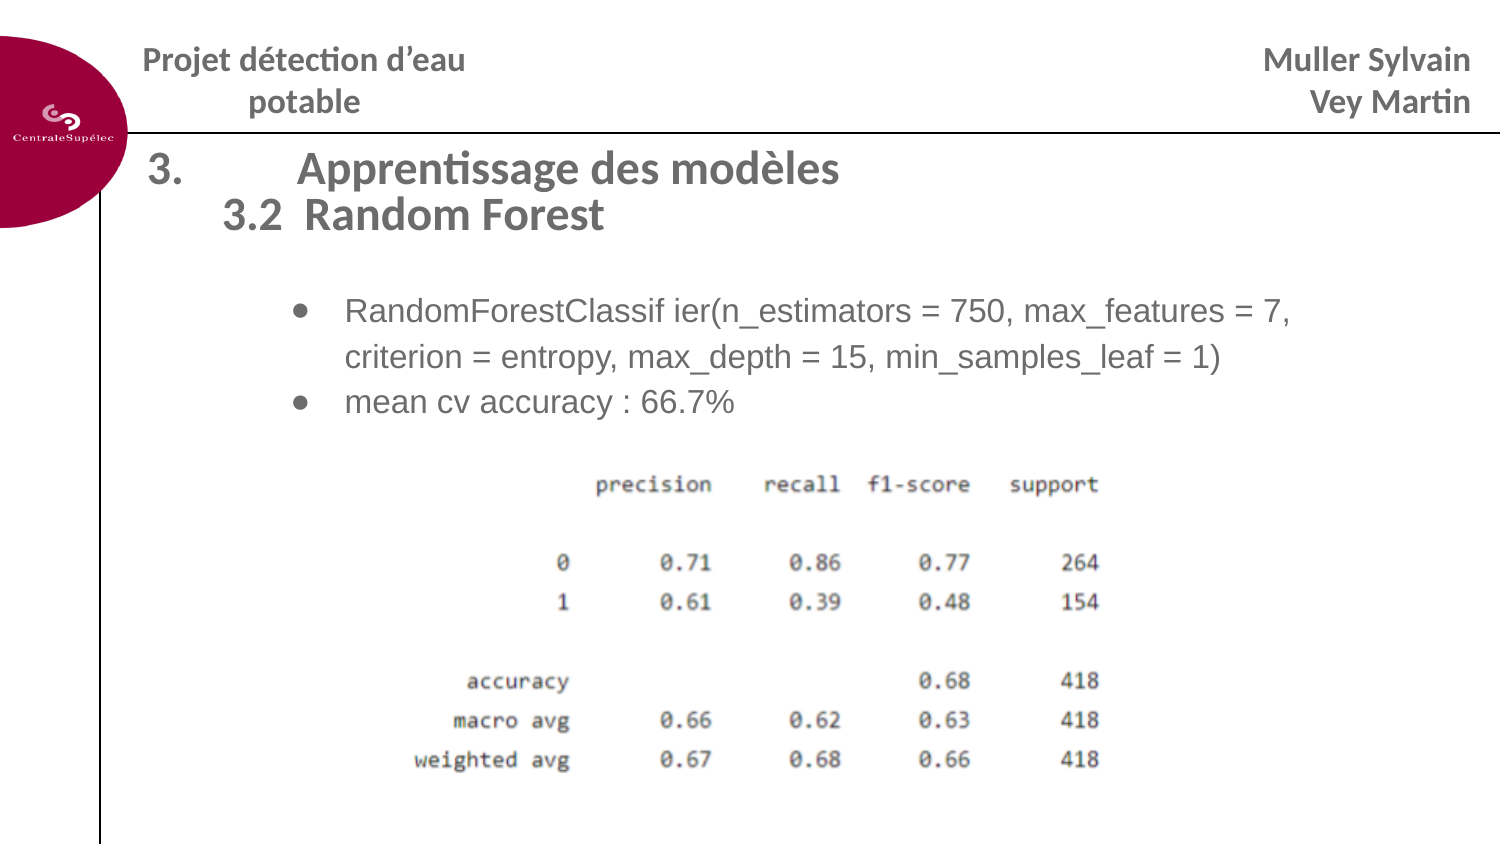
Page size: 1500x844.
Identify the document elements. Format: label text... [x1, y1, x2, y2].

picture [363, 455, 1137, 817]
picture [0, 0, 148, 244]
title 3. Apprentissage des modèles 3.2 Random Forest [146, 148, 1472, 283]
title Projet détection d’eau potable [132, 36, 477, 164]
title Muller Sylvain Vey Martin [1127, 36, 1472, 164]
list RandomForestClassif ier(n_estimators = 750, max_features = 7, criterion = entropy, max_depth = 15, min_samples_leaf = 1) mean cv accuracy : 66.7% [269, 282, 1335, 394]
